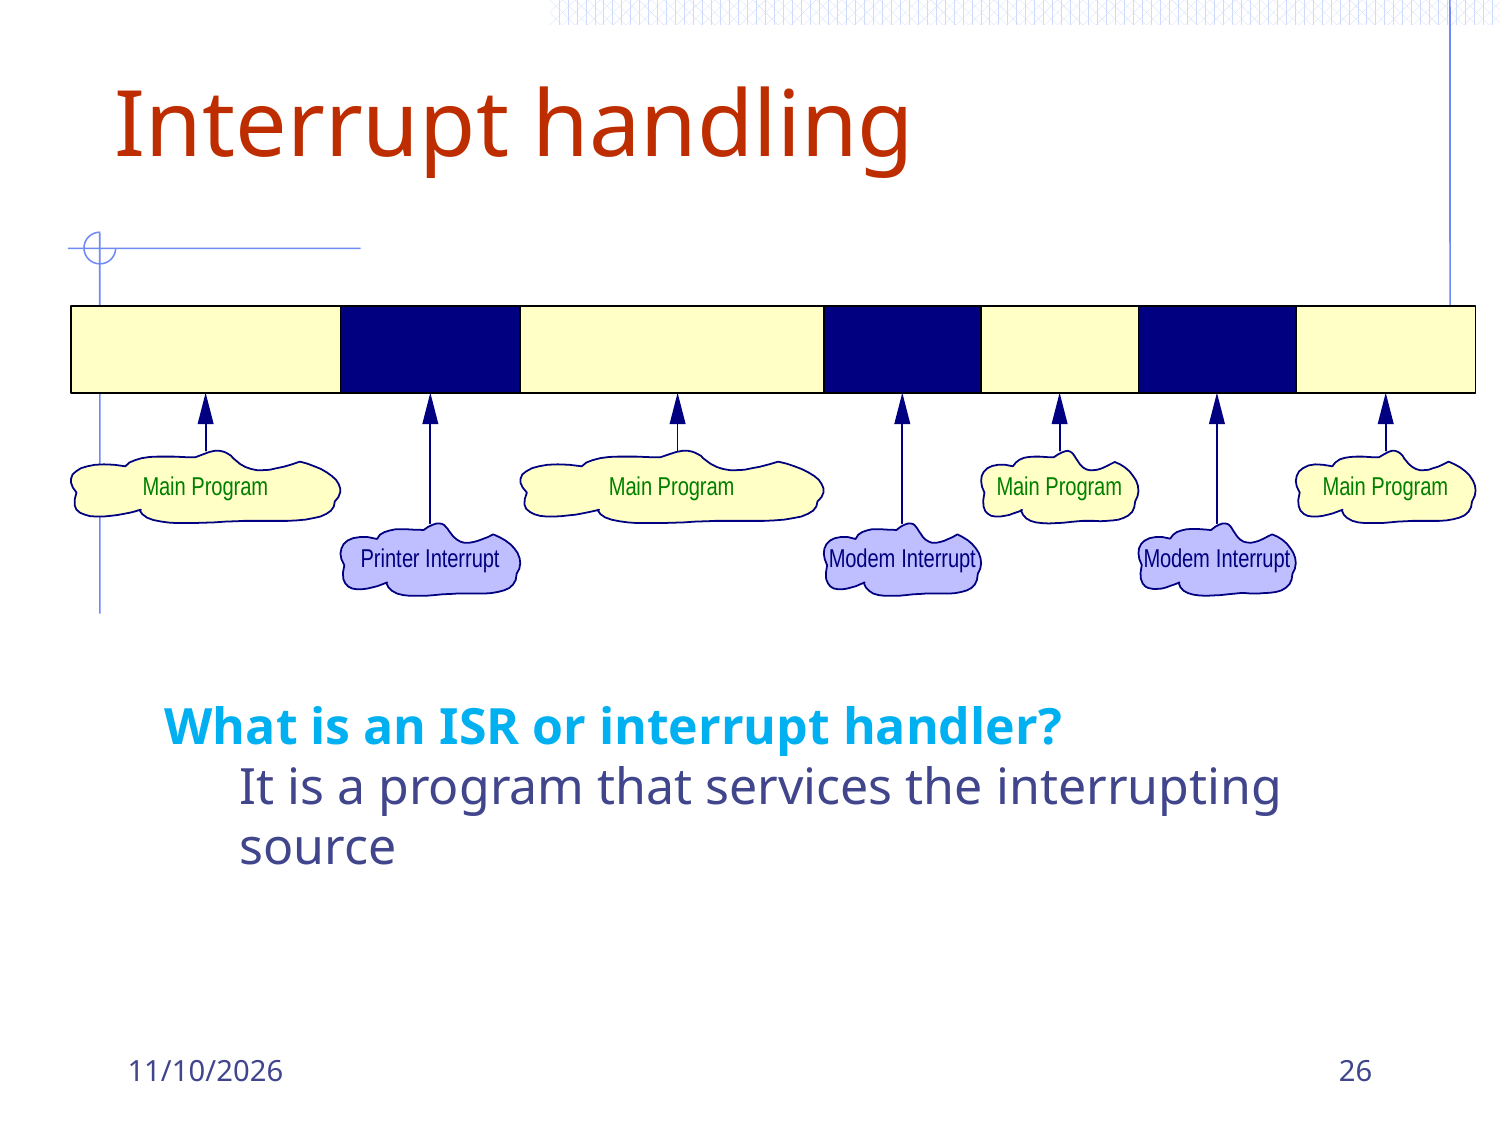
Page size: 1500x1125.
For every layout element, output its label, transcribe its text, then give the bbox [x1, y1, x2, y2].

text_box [66, 299, 1484, 602]
text_box What is an ISR or interrupt handler? It is a program that services the interrupting source [150, 687, 1375, 883]
title Interrupt handling [99, 87, 1450, 183]
slide_number 26 [1074, 1025, 1388, 1100]
list [99, 602, 1413, 957]
list [99, 182, 1413, 299]
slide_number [112, 1025, 425, 1100]
